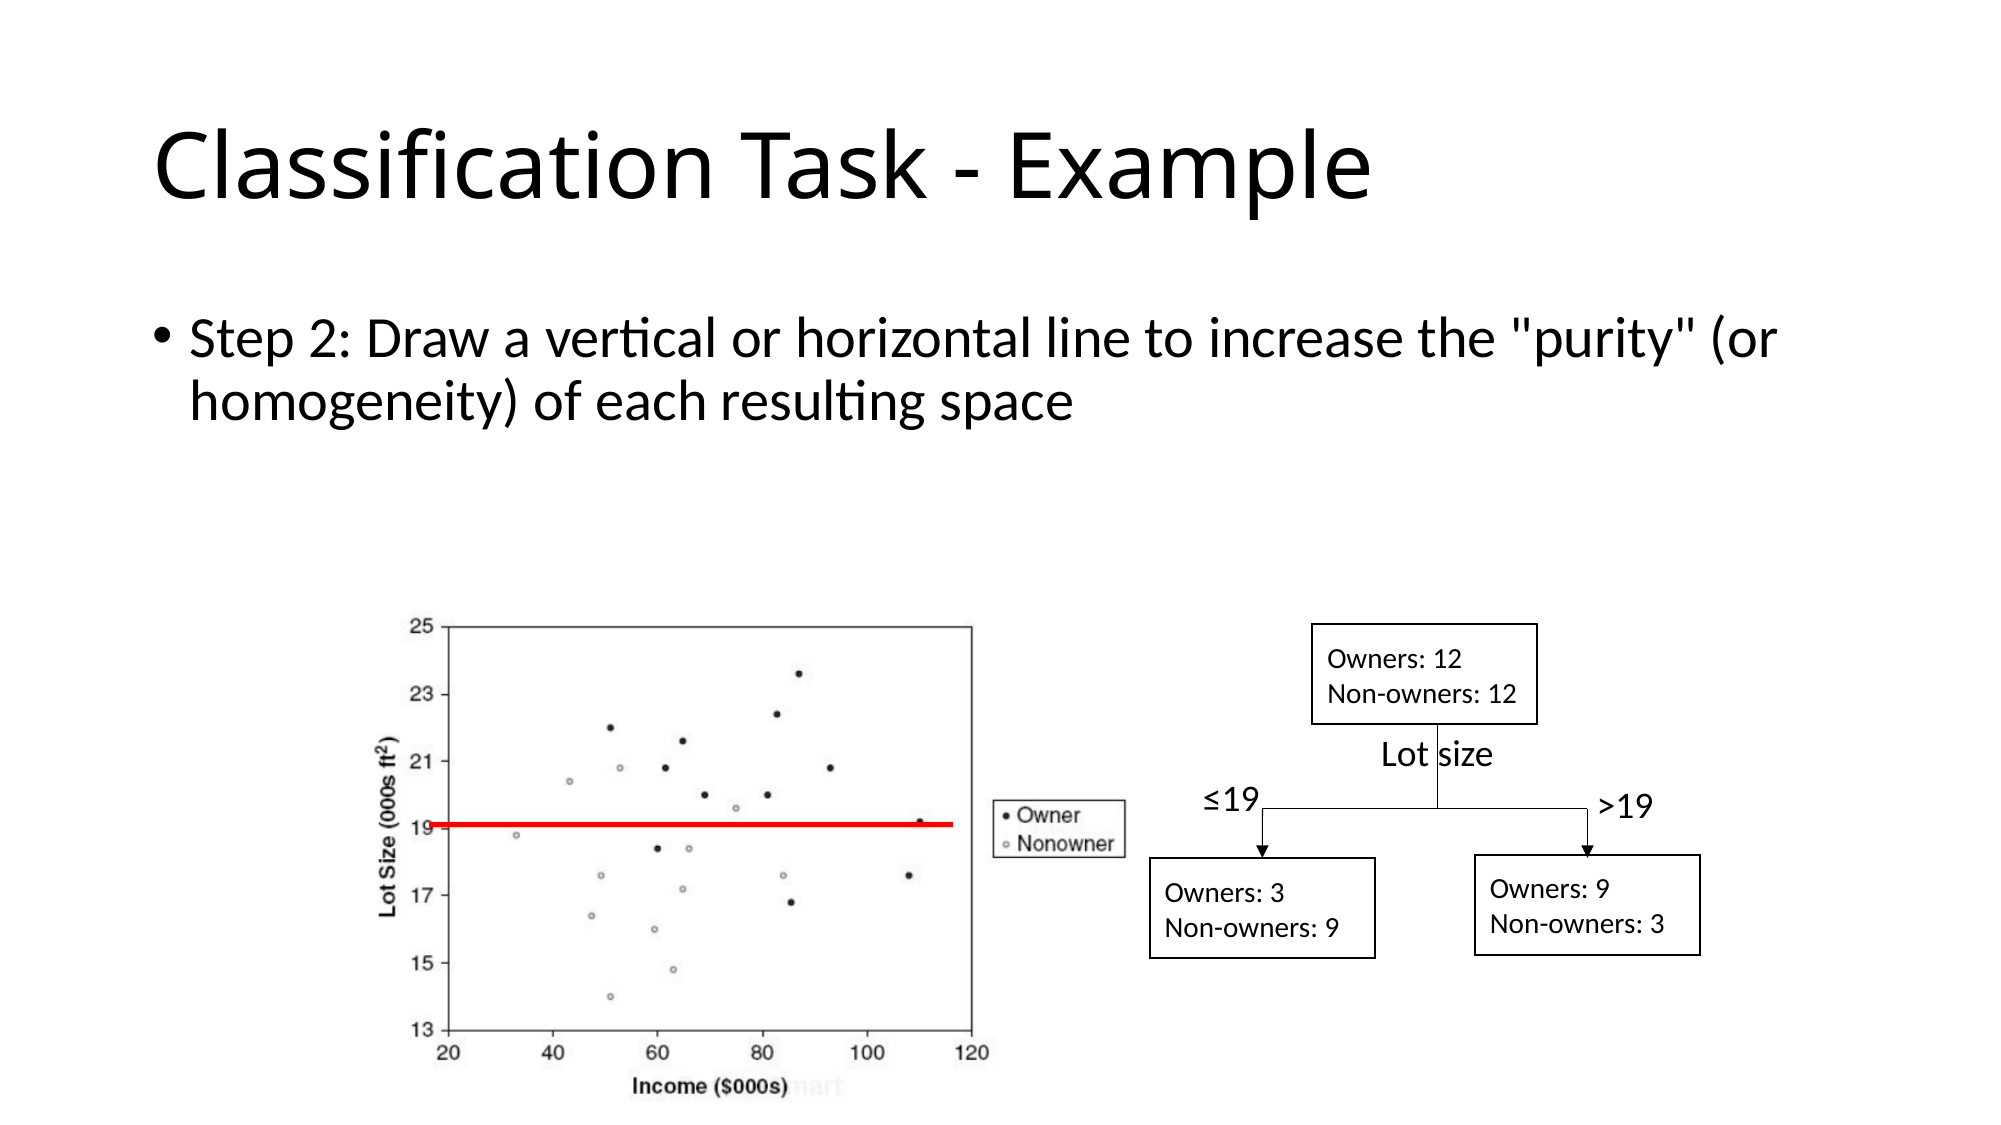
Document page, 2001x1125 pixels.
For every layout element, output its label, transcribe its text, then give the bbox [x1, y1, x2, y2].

list Step 2: Draw a vertical or horizontal line to increase the "purity" (or homogeneity) of each resulting space [137, 299, 1863, 1014]
picture [368, 610, 1132, 1106]
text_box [1132, 624, 1725, 958]
title Classification Task - Example [137, 59, 1863, 278]
